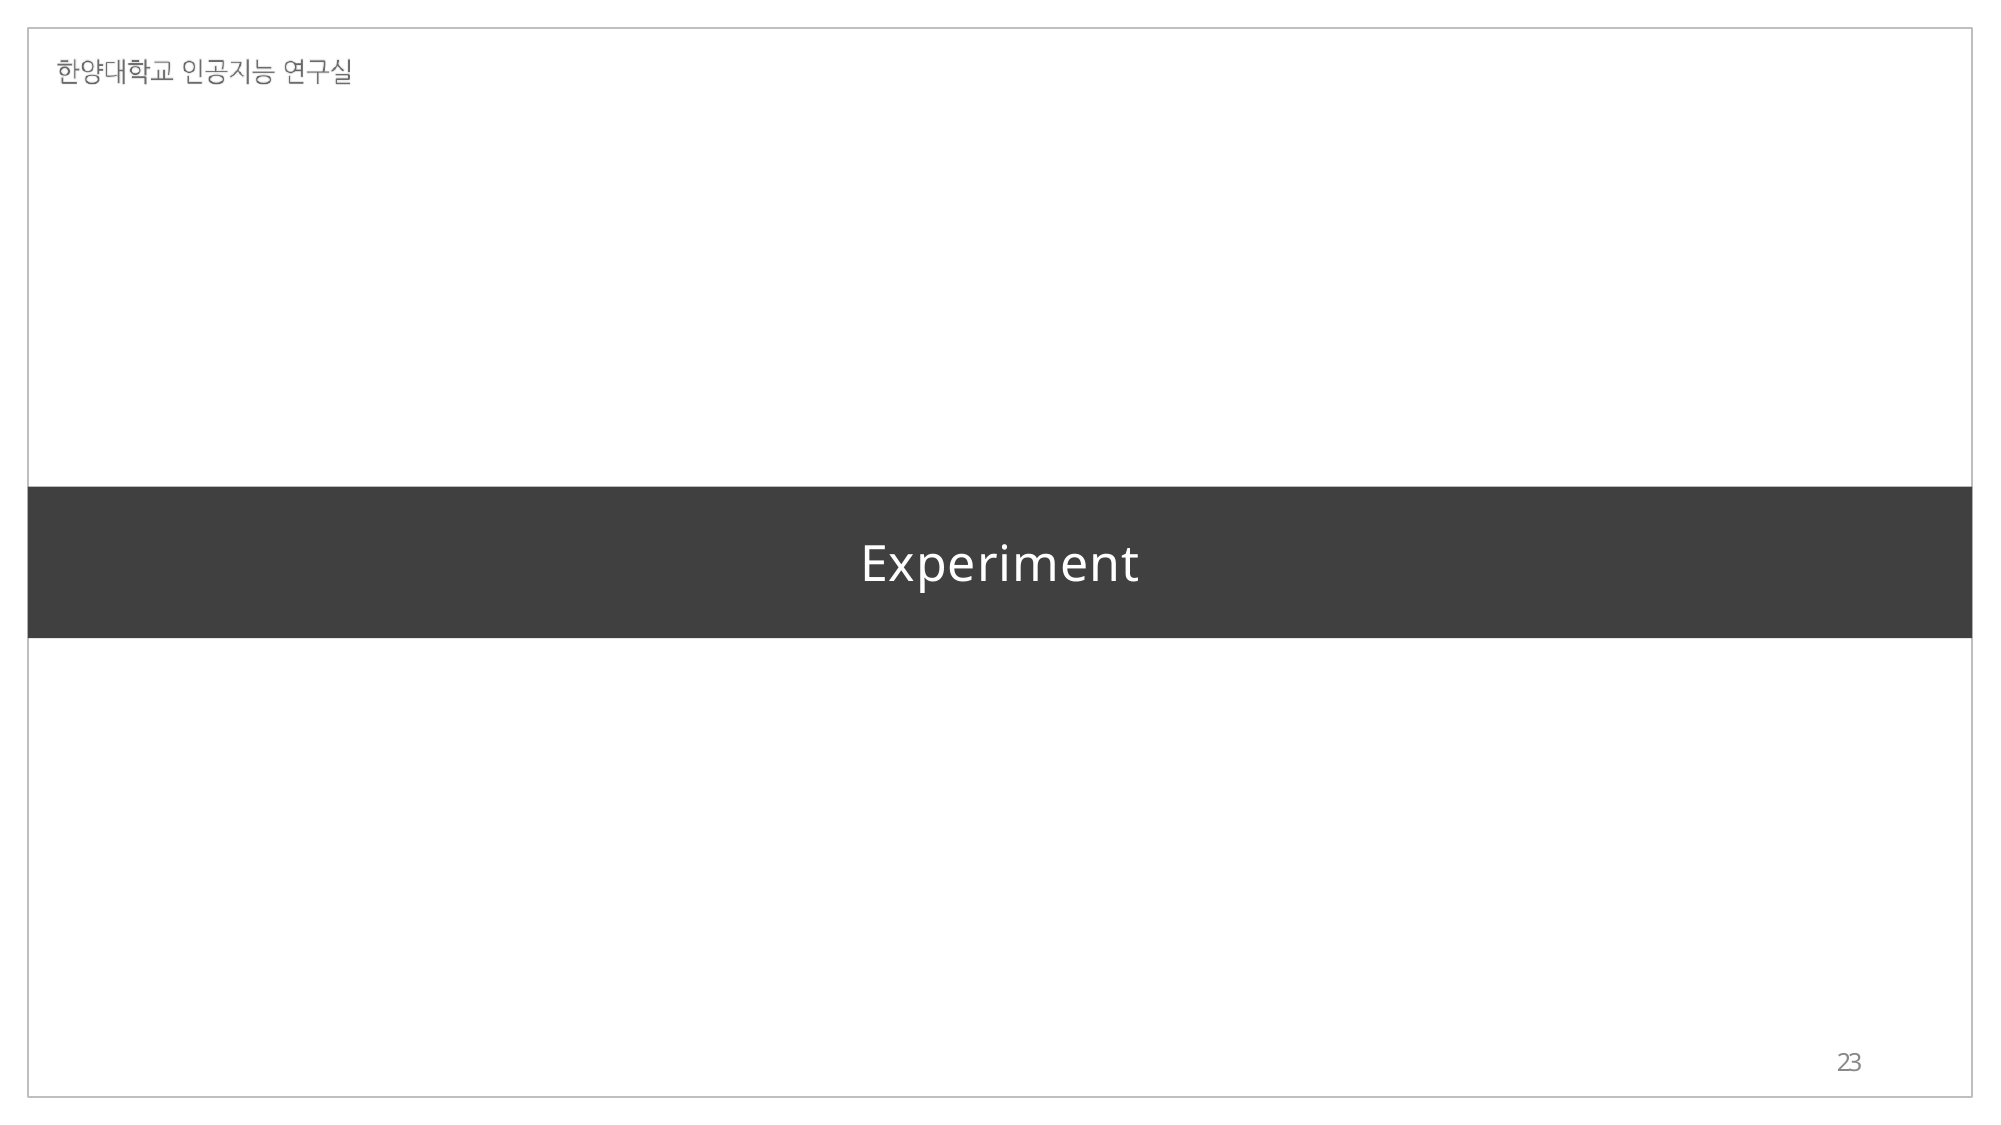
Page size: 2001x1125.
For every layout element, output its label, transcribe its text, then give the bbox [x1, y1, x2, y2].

slide_number 23 [1412, 1042, 1863, 1125]
text_box Experiment [27, 486, 1973, 639]
picture [56, 58, 351, 85]
